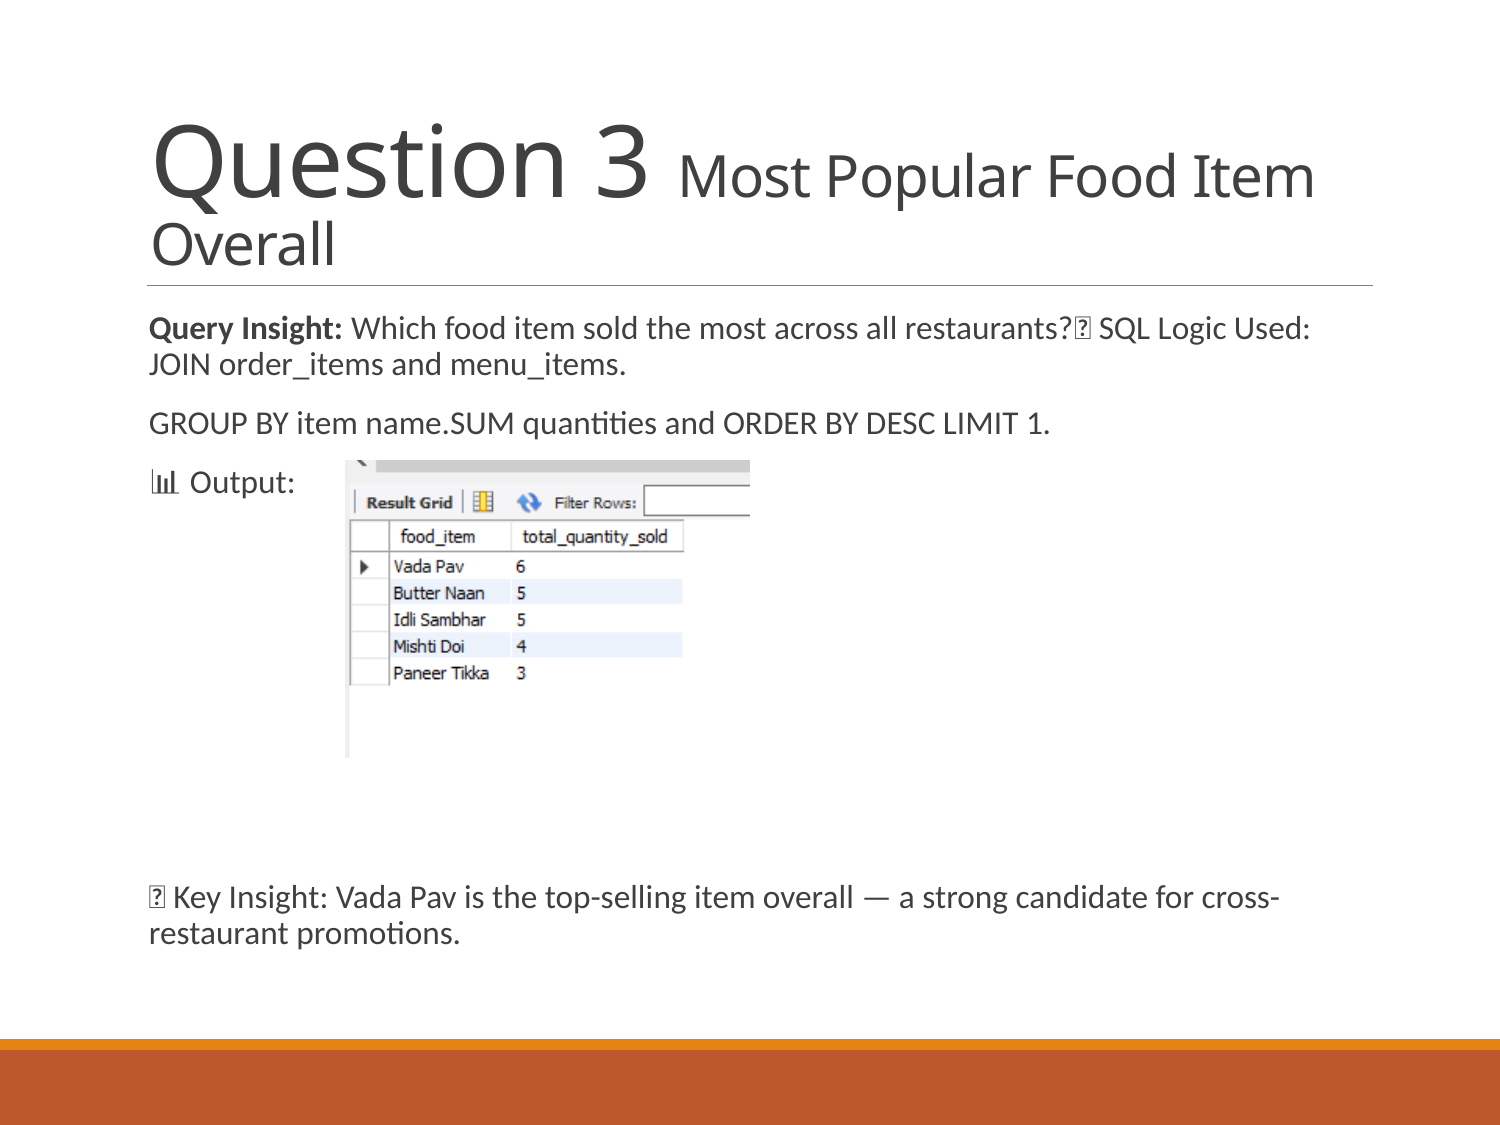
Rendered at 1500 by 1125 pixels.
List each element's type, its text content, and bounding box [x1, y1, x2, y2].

title Question 3 Most Popular Food Item Overall [135, 47, 1373, 285]
picture [344, 459, 751, 758]
list Query Insight: Which food item sold the most across all restaurants?🧠 SQL Logic Used: JOIN order_items and menu_items. GROUP BY item name.SUM quantities and ORDER BY DESC LIMIT 1. 📊 Output: 📌 Key Insight: Vada Pav is the top-selling item overall — a strong candidate for cross-restaurant promotions. [135, 302, 1373, 963]
